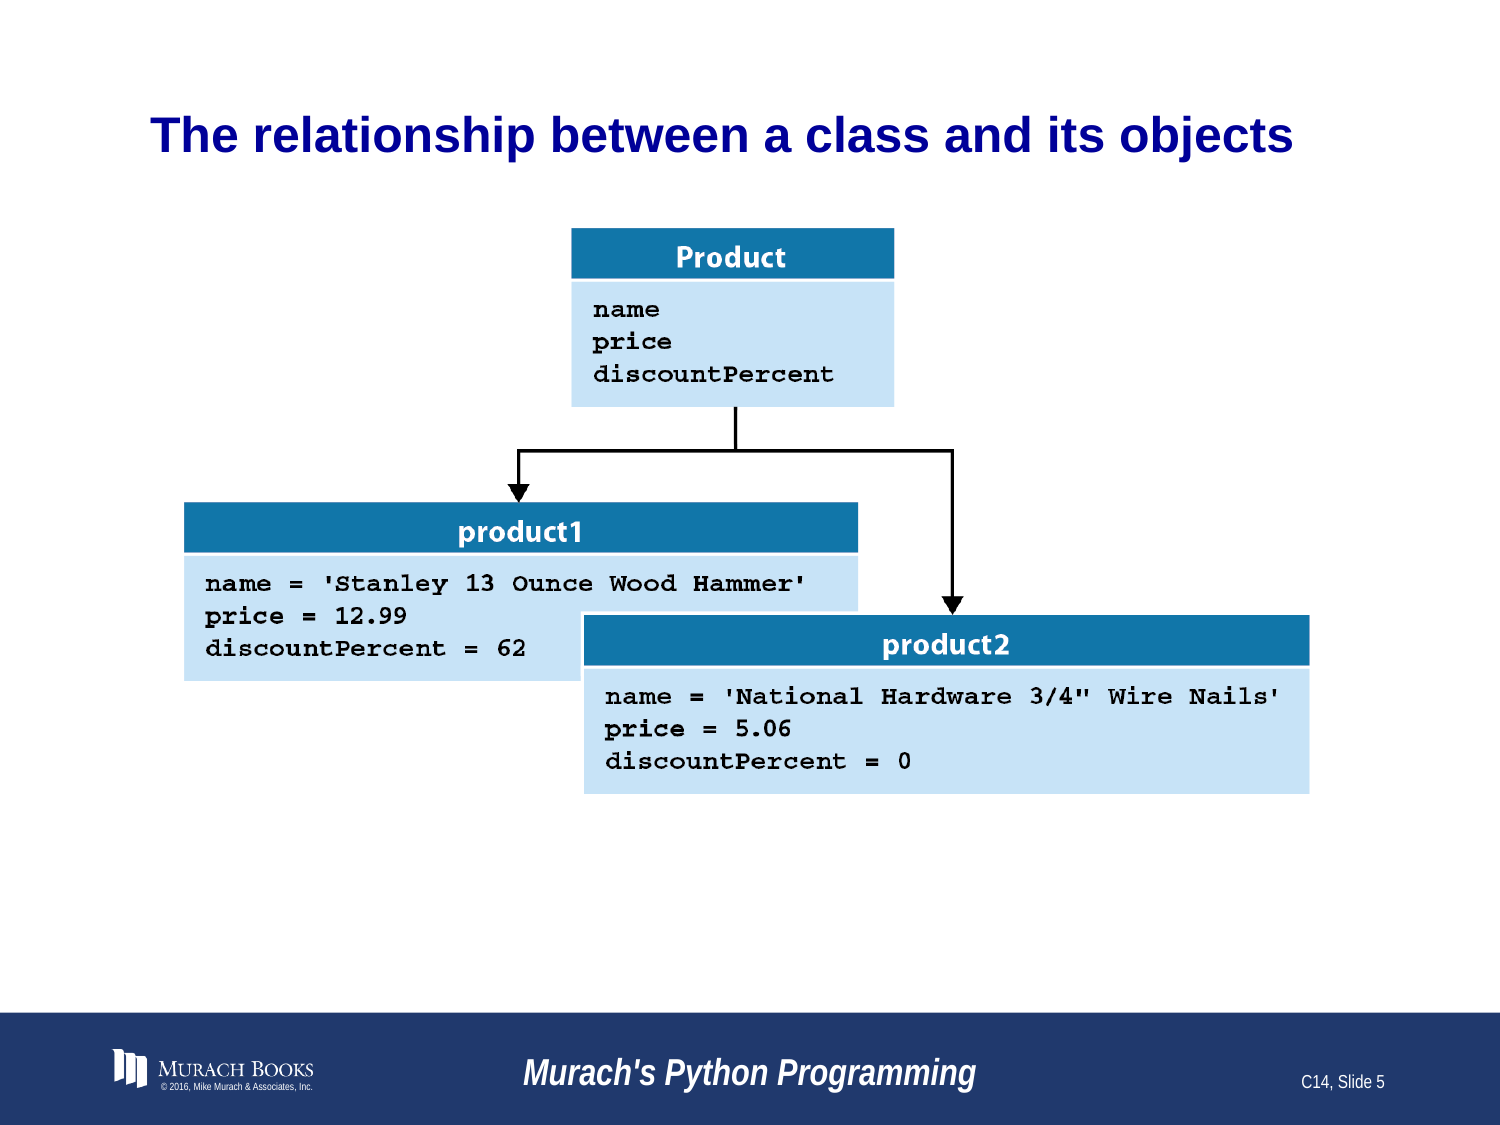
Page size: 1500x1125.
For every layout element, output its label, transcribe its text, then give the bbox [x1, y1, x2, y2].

slide_number C14, Slide 5 [1087, 1025, 1400, 1100]
footer © 2016, Mike Murach & Associates, Inc. [12, 1025, 463, 1100]
picture [180, 224, 1313, 798]
title The relationship between a class and its objects [150, 102, 1350, 164]
slide_number Murach's Python Programming [463, 1025, 1050, 1100]
